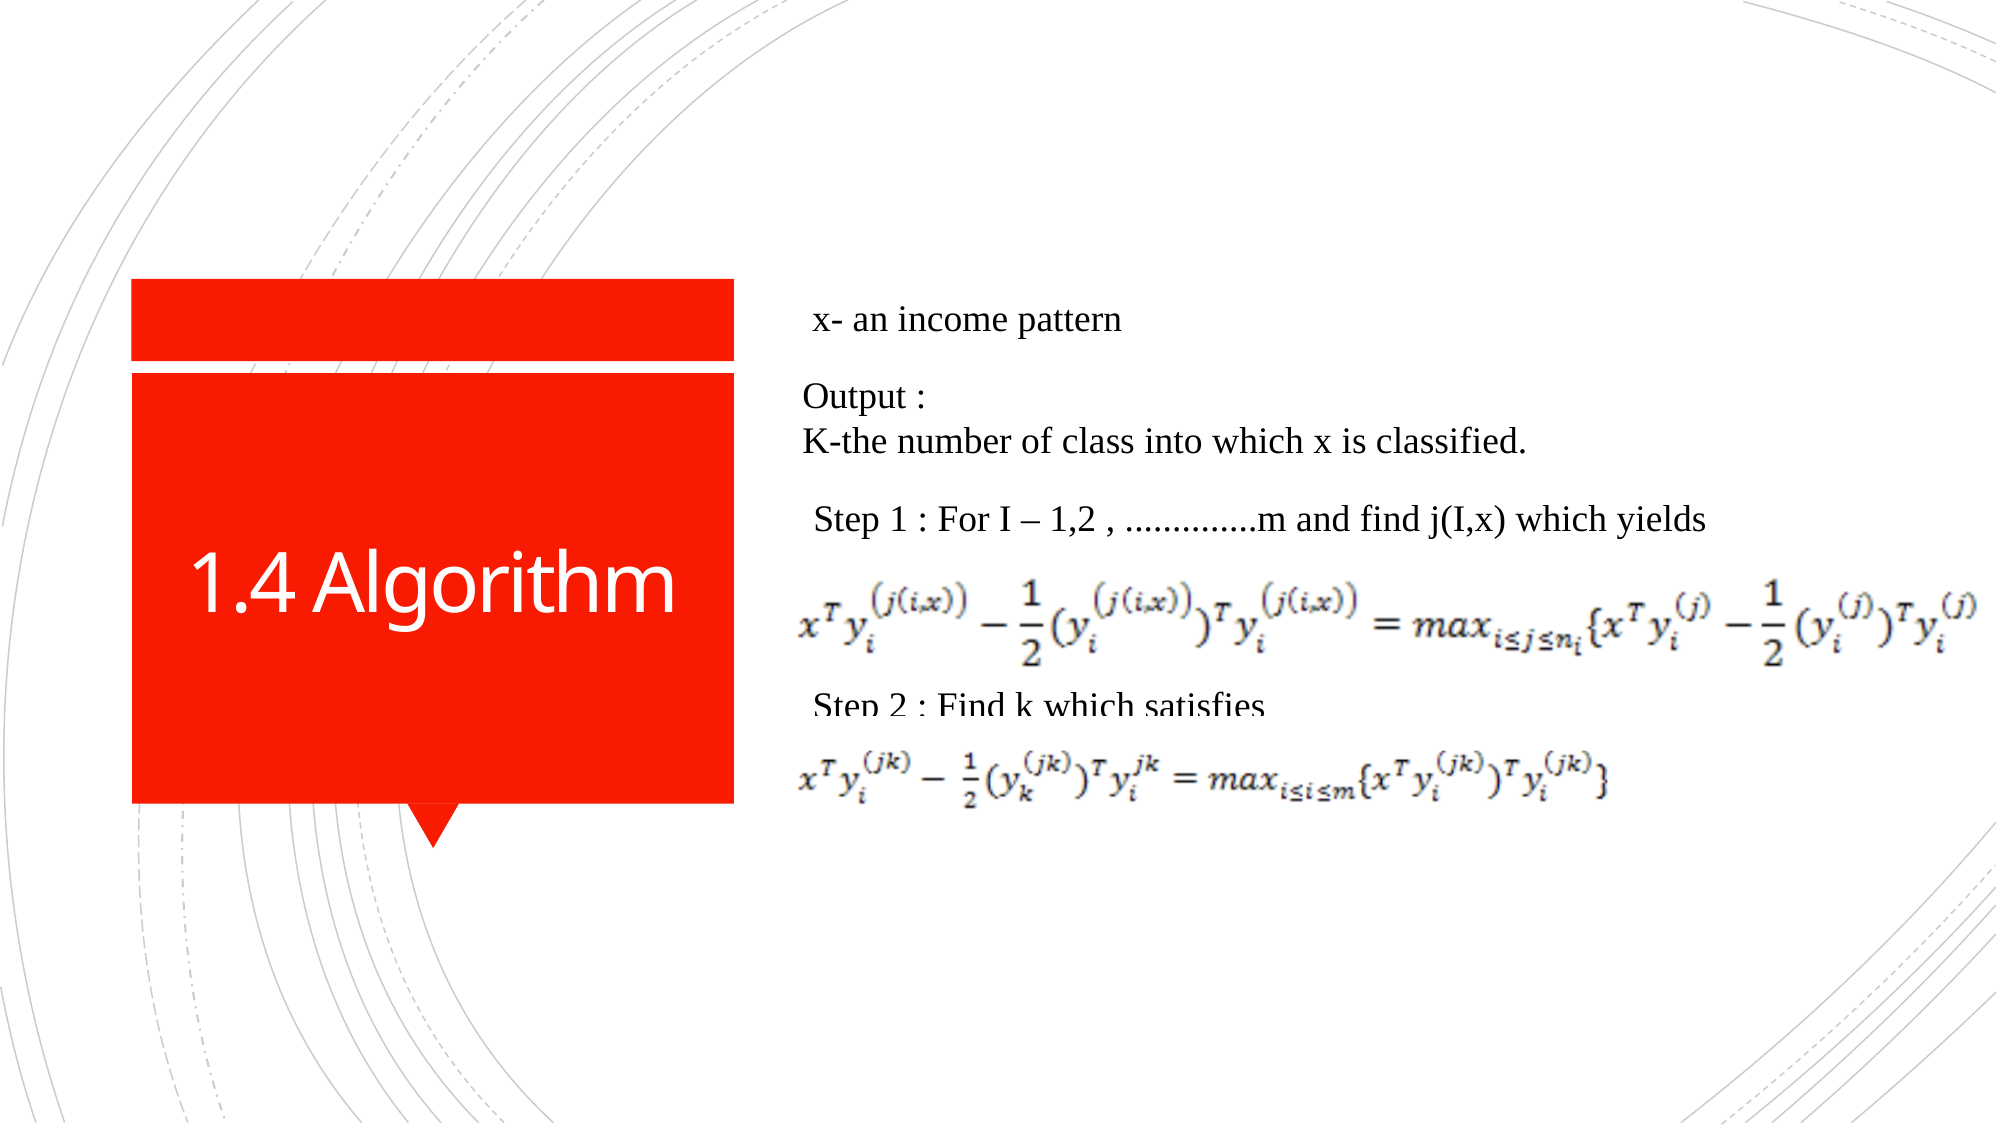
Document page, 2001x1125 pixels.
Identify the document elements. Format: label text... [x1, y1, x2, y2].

text_box Step 1 : For I – 1,2 , ..............m and find j(I,x) which yields [798, 486, 1732, 547]
text_box x- an income pattern [797, 286, 1138, 347]
picture [795, 549, 2000, 684]
title 1.4 Algorithm [145, 385, 720, 789]
text_box Step 2 : Find k which satisfies [797, 684, 1291, 716]
picture [795, 716, 1622, 819]
text_box Output : K-the number of class into which x is classified. [787, 363, 1788, 469]
